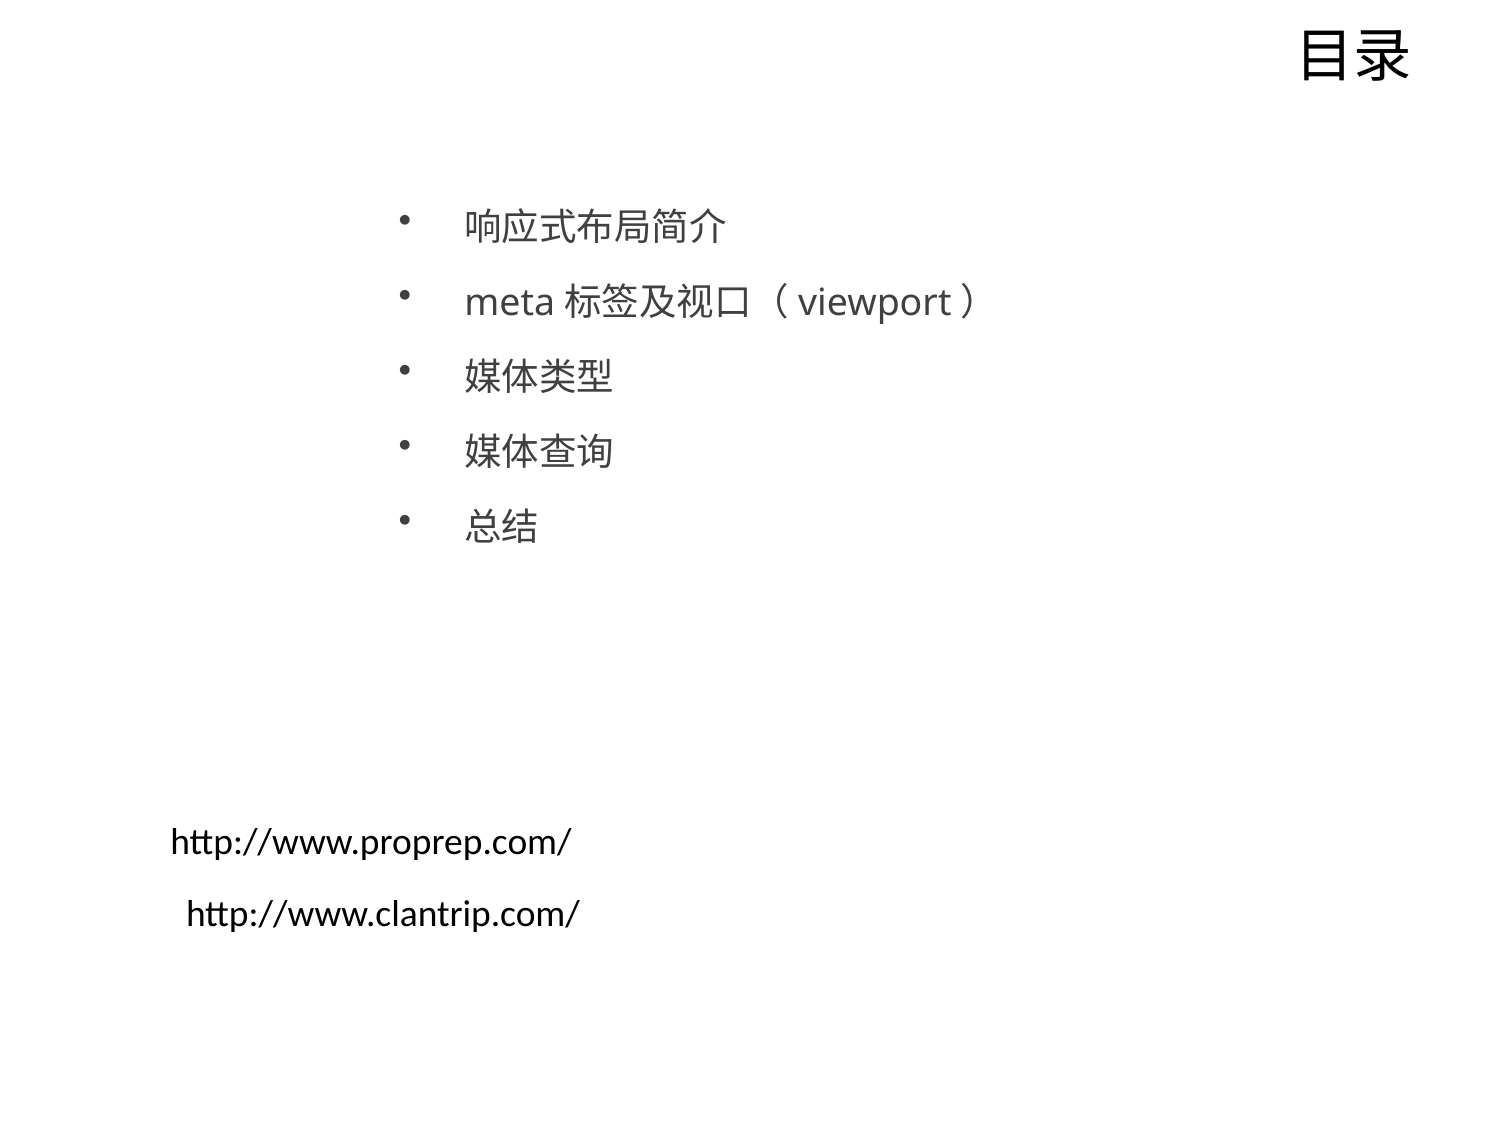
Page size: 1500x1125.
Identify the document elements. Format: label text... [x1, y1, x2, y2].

list 响应式布局简介 meta标签及视口（viewport） 媒体类型 媒体查询 总结 [383, 172, 1237, 916]
text_box http://www.clantrip.com/ [171, 881, 714, 942]
text_box http://www.proprep.com/ [155, 809, 1031, 870]
title 目录 [76, 0, 1427, 108]
